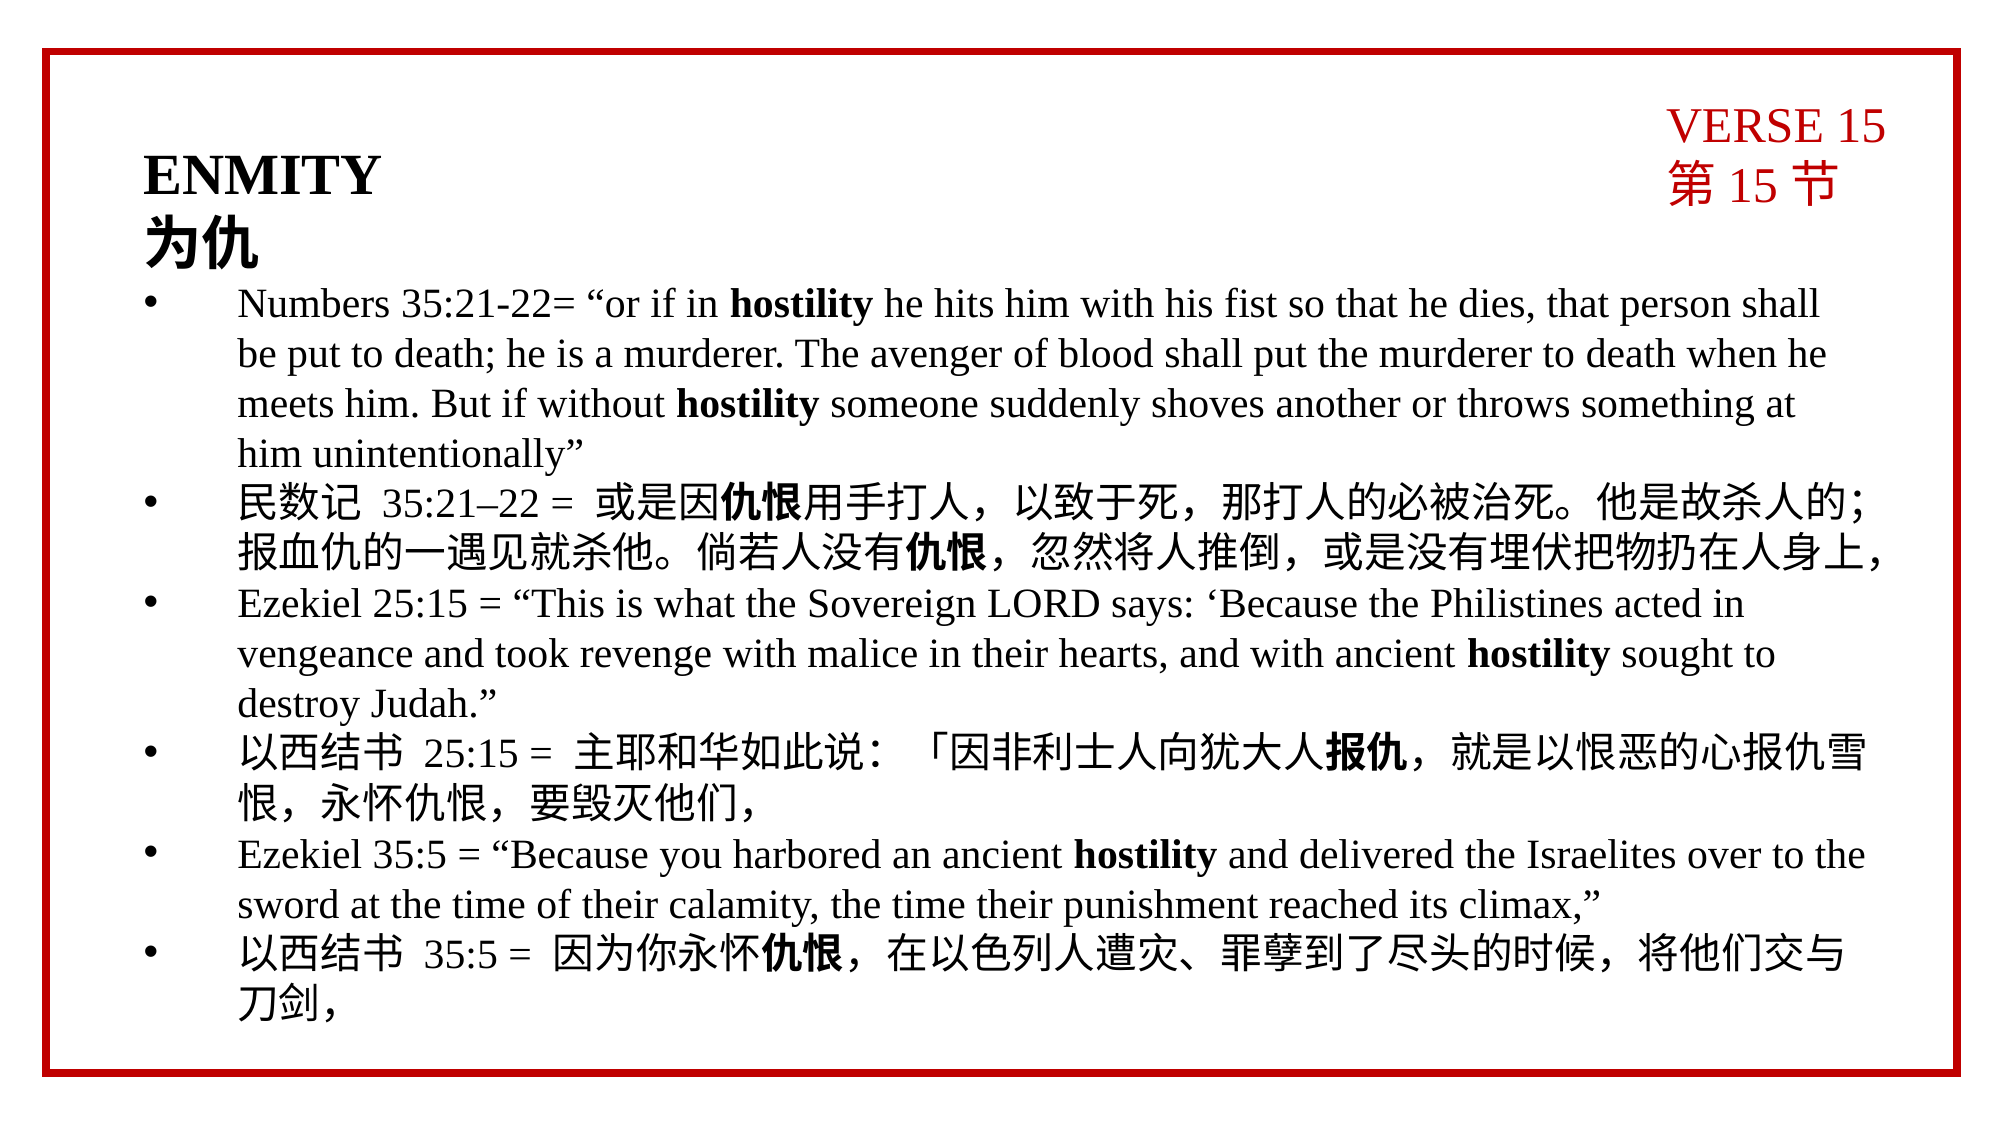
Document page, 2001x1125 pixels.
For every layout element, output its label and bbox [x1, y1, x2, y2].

text_box [45, 50, 1958, 1074]
